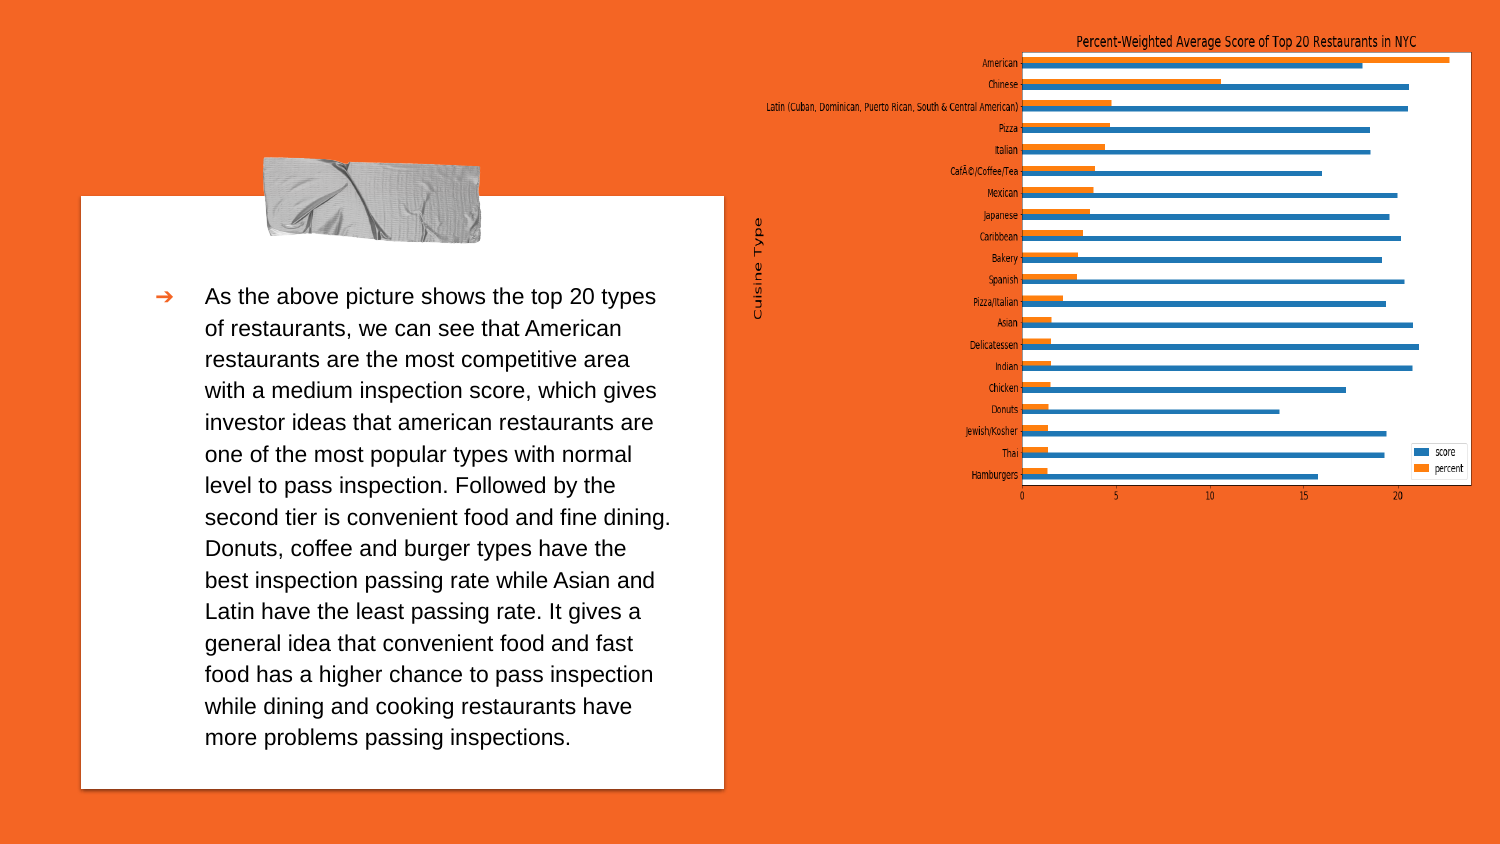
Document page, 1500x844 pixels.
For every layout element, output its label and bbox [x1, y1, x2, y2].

picture [56, 28, 1476, 814]
